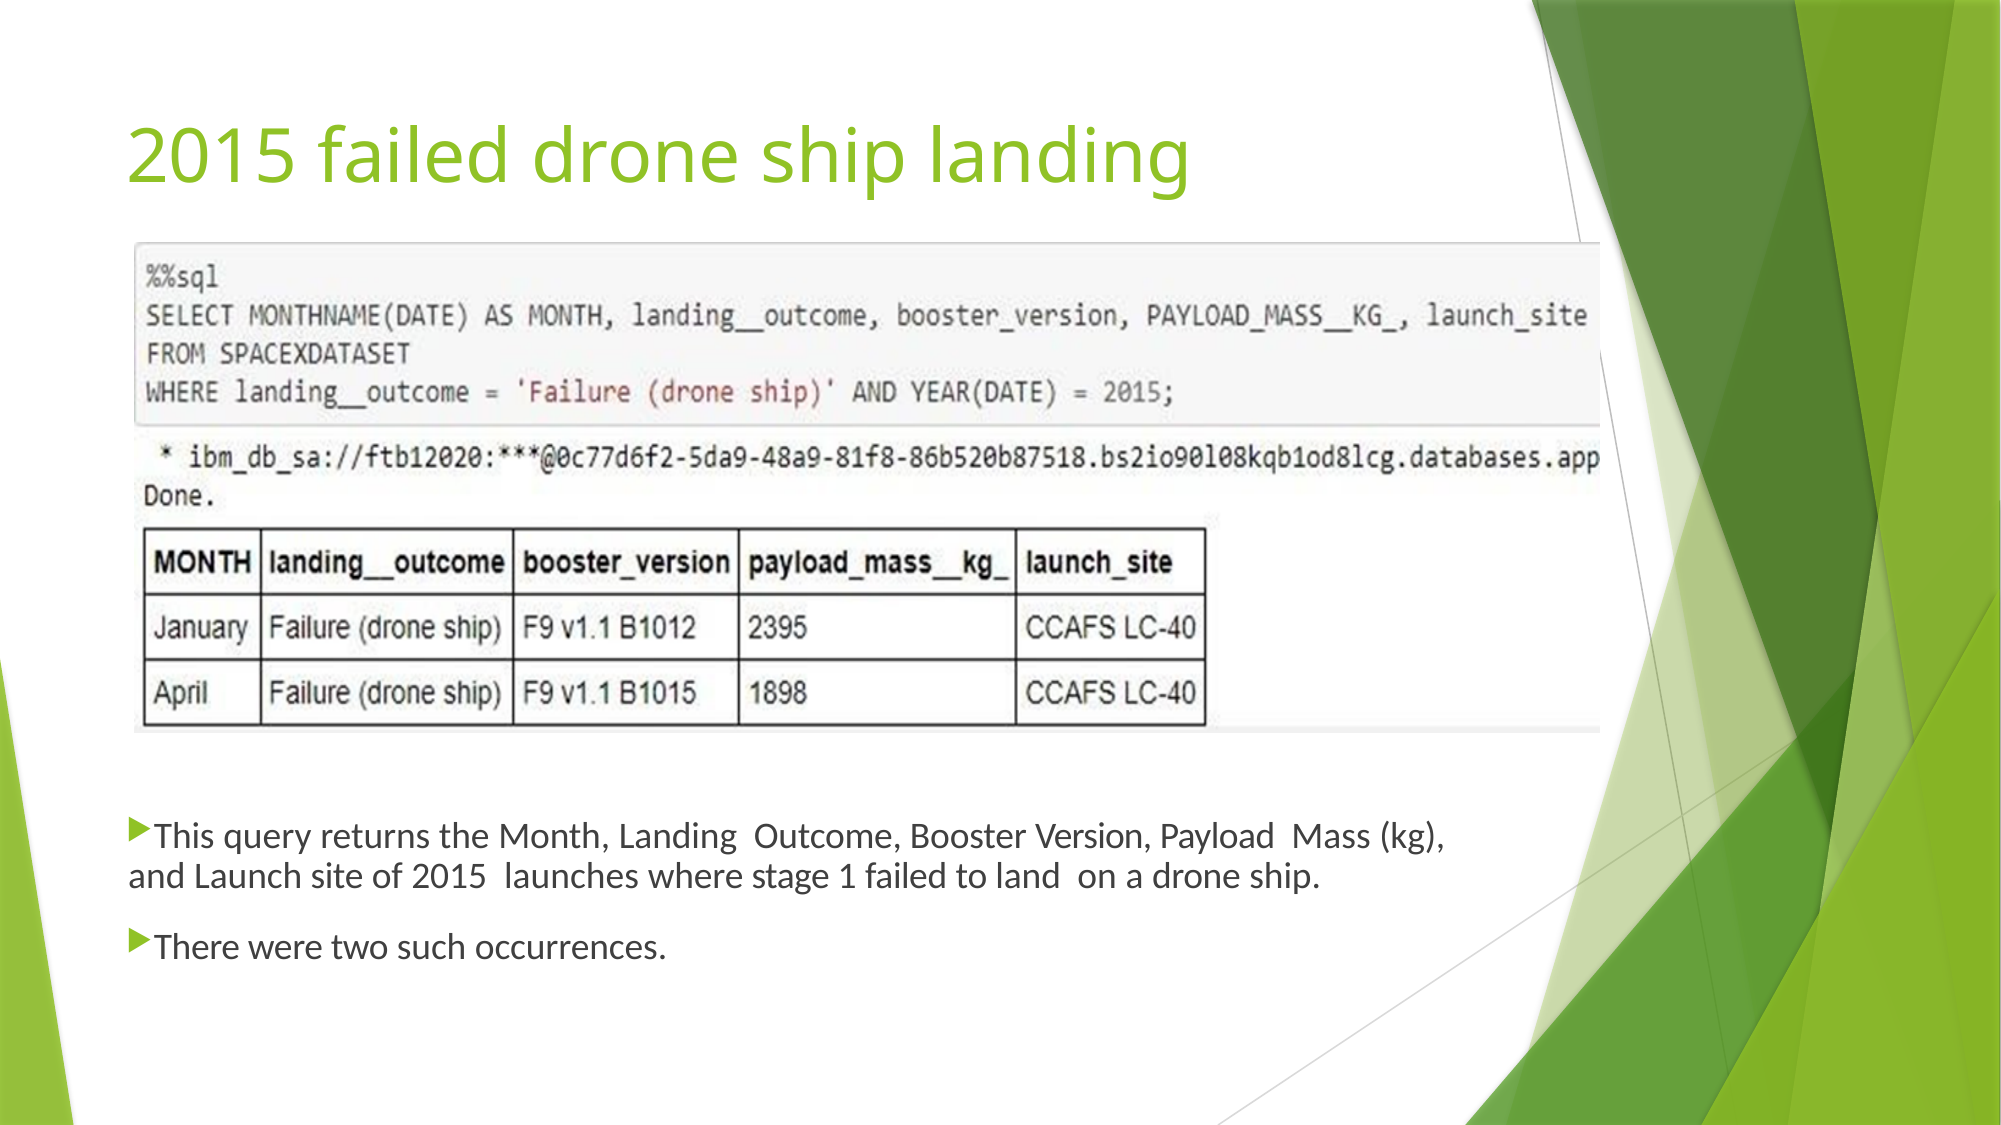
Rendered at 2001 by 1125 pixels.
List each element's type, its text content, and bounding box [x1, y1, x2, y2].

list This query returns the Month, Landing Outcome, Booster Version, Payload Mass (kg), and Launch site of 2015 launches where stage 1 failed to land on a drone ship. There were two such occurrences. [111, 808, 1522, 992]
title 2015 failed drone ship landing [111, 99, 1522, 317]
picture [133, 241, 1601, 734]
